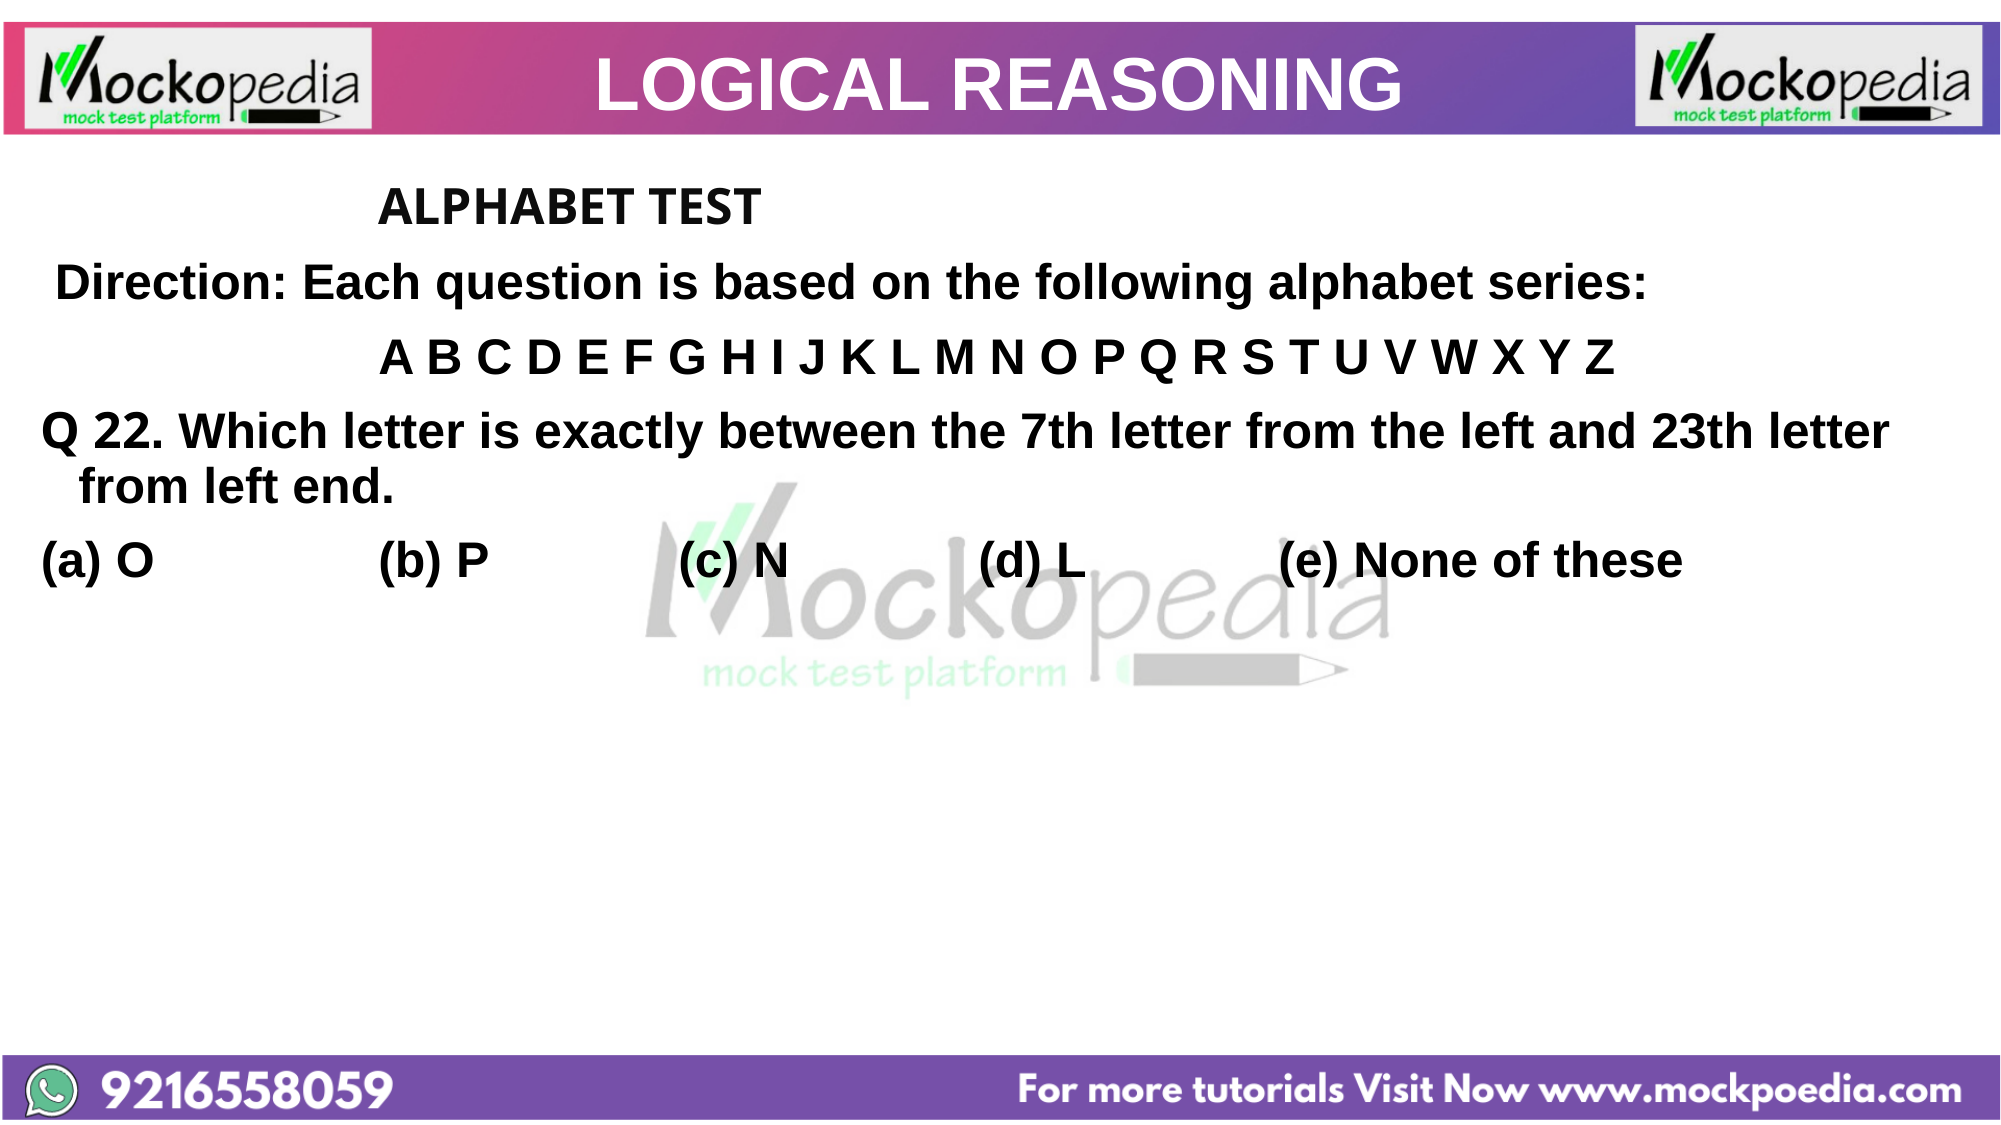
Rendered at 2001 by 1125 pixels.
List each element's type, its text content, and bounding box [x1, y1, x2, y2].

picture [0, 0, 2001, 1125]
list ALPHABET TEST Direction: Each question is based on the following alphabet series: A B C D E F G H I J K L M N O P Q R S T U V W X Y Z Q 22. Which letter is exactly between the 7th letter from the left and 23th letter from left end. (a) O (b) P (c) N (d) L (e) None of these [25, 173, 1951, 1051]
title LOGICAL REASONING [41, 31, 1959, 142]
